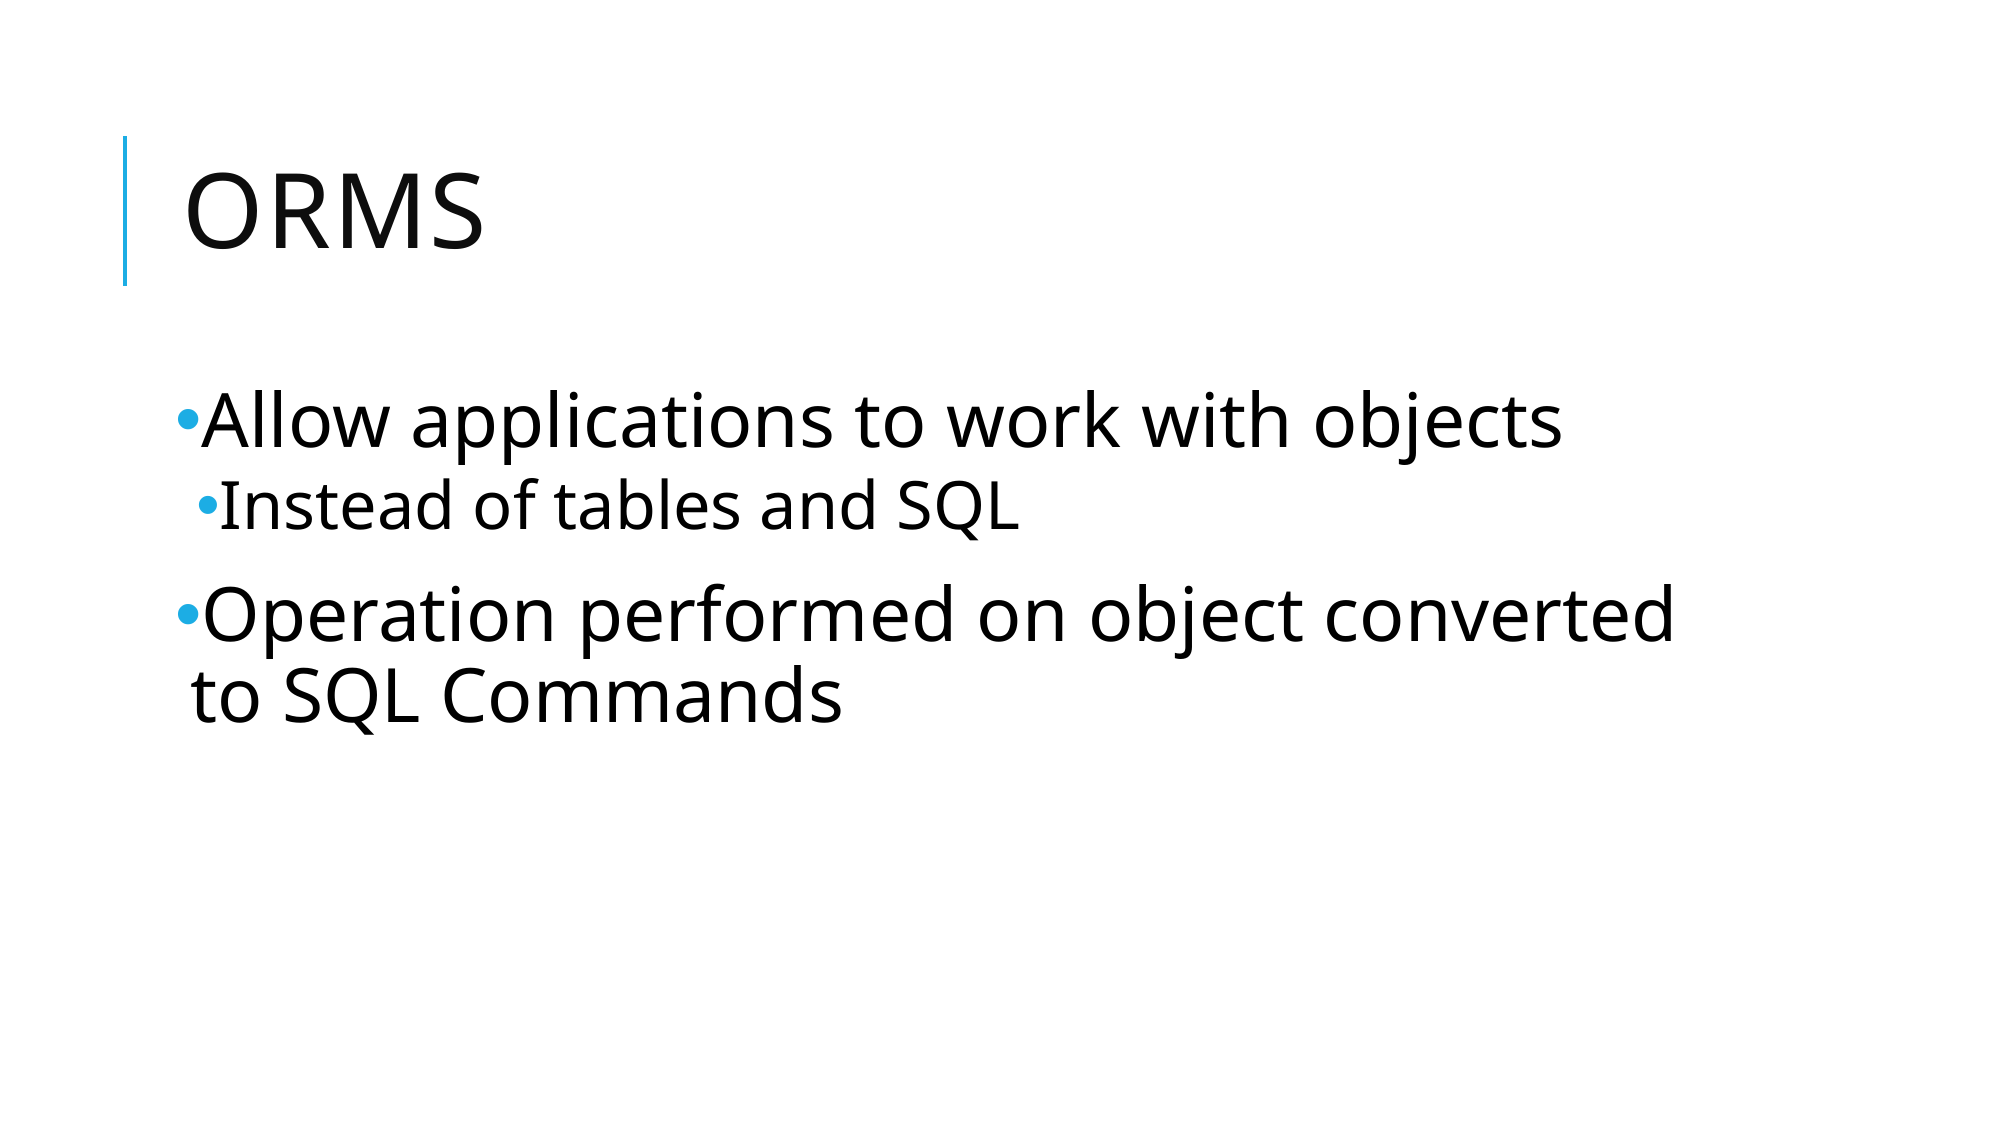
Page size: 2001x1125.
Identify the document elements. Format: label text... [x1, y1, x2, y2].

title ORMS [168, 96, 1763, 342]
list Allow applications to work with objects Instead of tables and SQL Operation performed on object converted to SQL Commands [168, 375, 1763, 1035]
